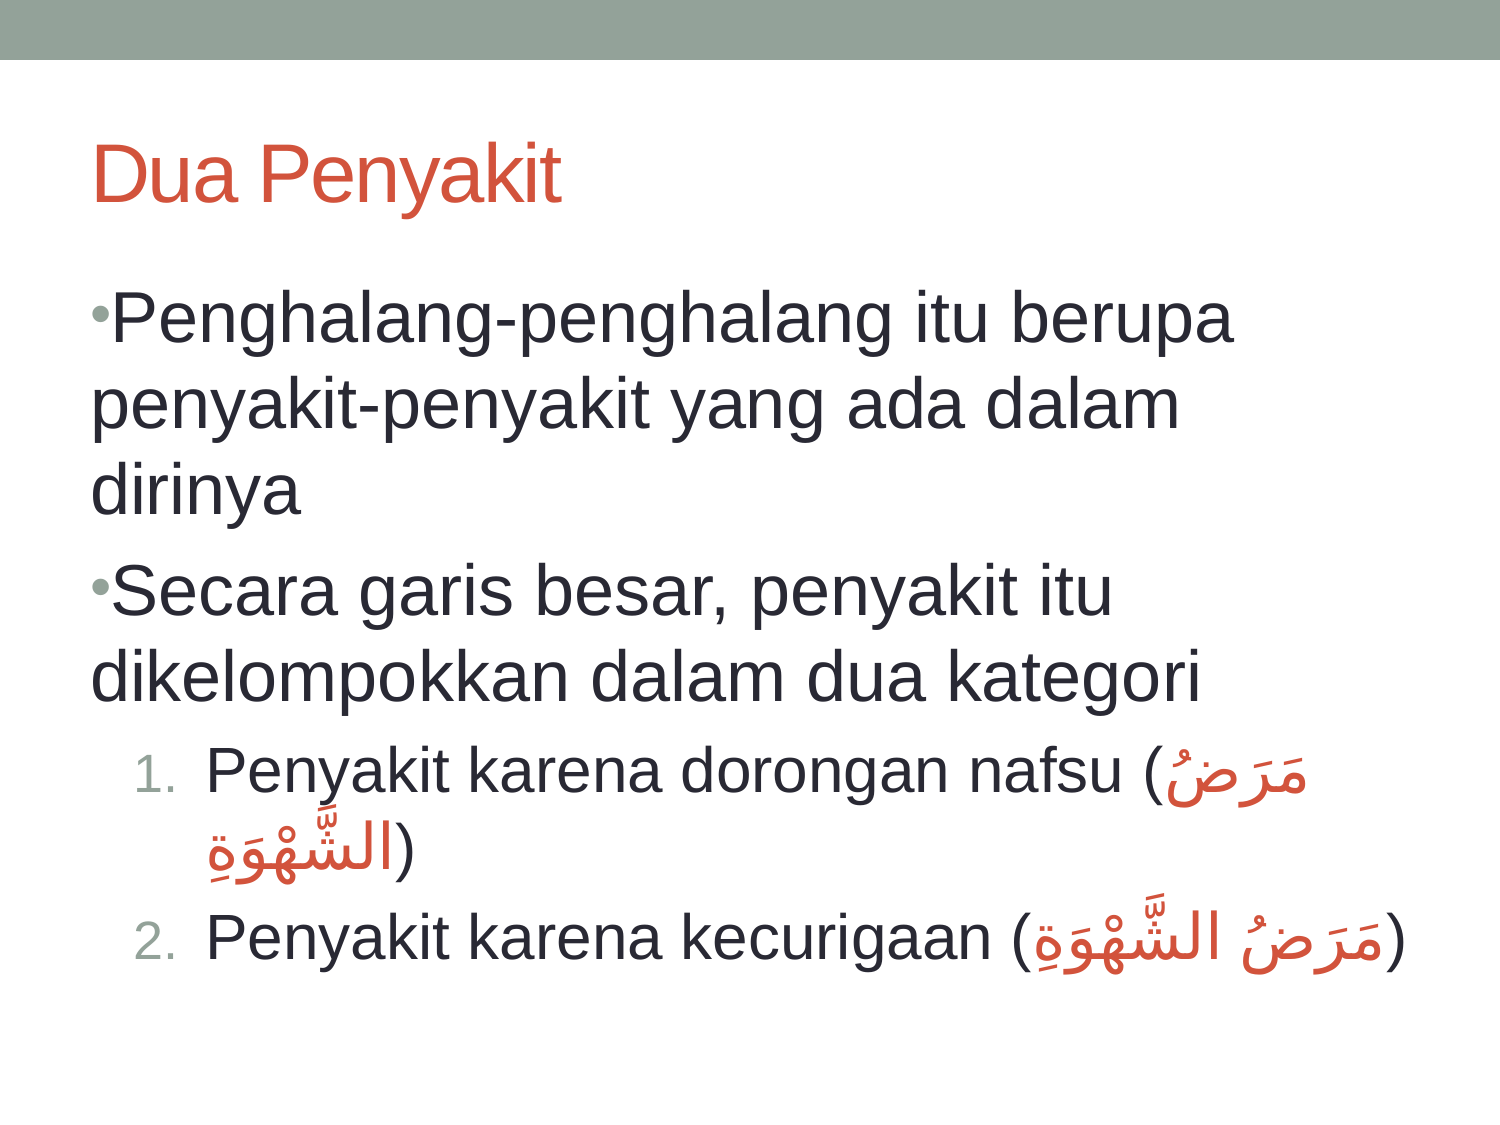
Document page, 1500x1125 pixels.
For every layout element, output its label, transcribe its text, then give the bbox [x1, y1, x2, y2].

title Dua Penyakit [75, 87, 1425, 250]
list Penghalang-penghalang itu berupa penyakit-penyakit yang ada dalam dirinya Secara garis besar, penyakit itu dikelompokkan dalam dua kategori Penyakit karena dorongan nafsu (مَرَضُ الشَّهْوَةِ) Penyakit karena kecurigaan (مَرَضُ الشَّهْوَةِ) [75, 262, 1425, 1063]
